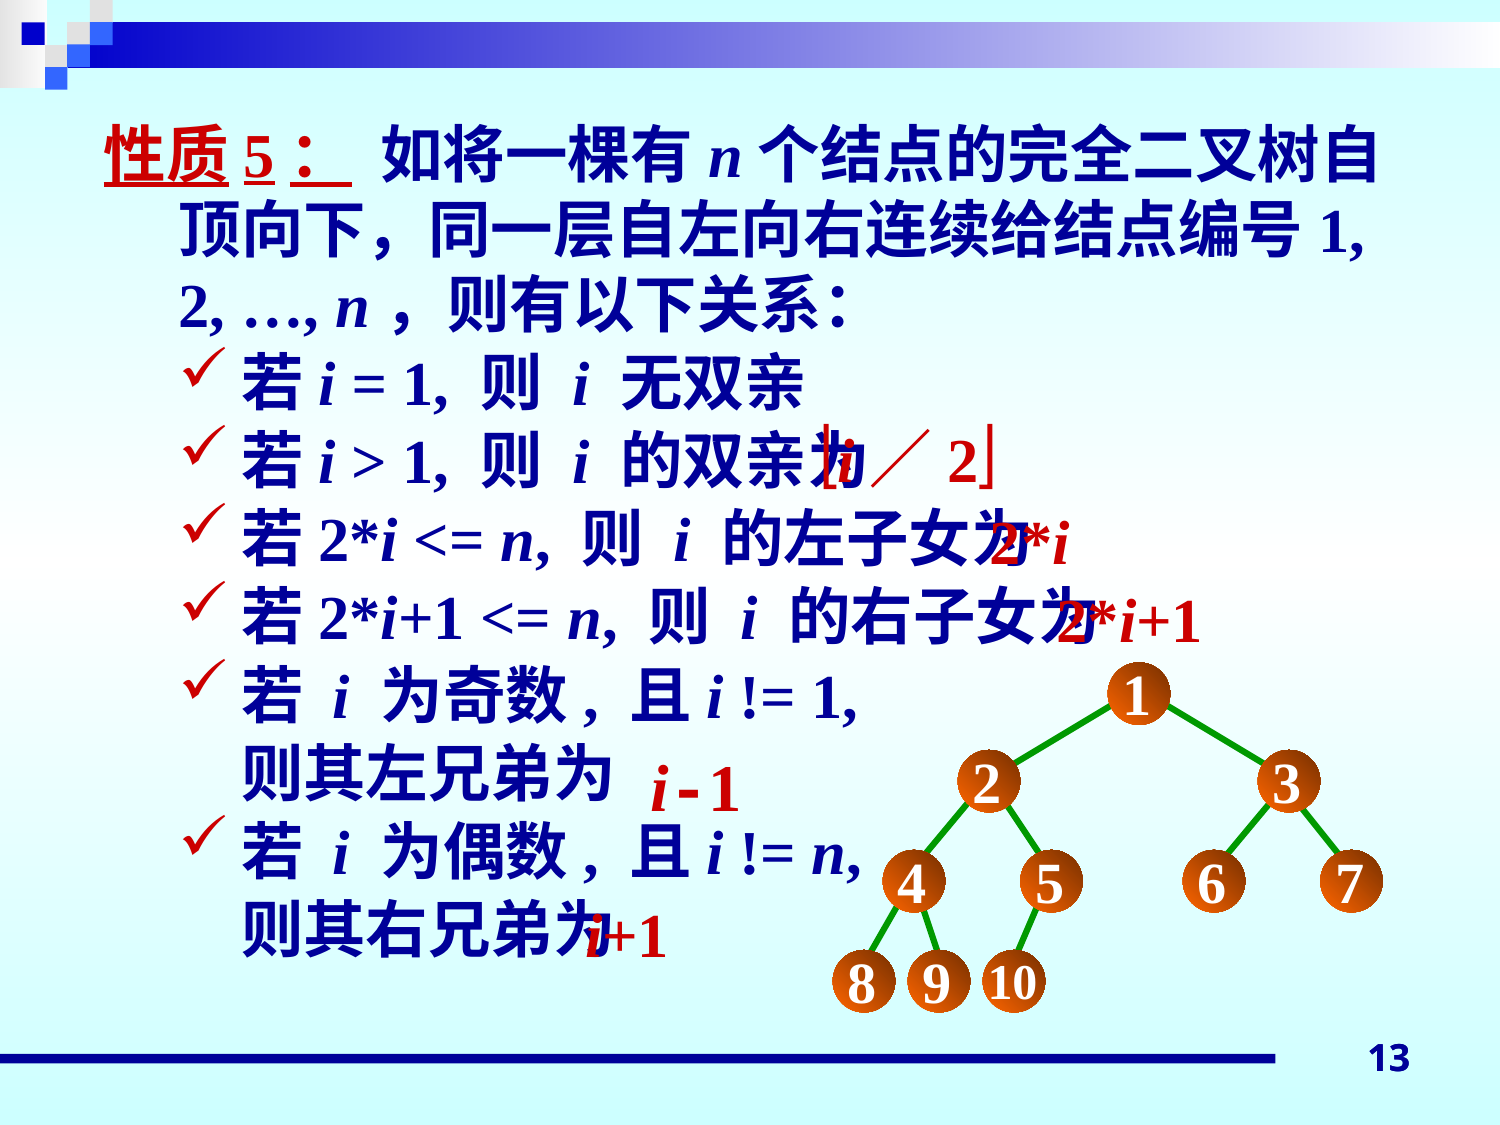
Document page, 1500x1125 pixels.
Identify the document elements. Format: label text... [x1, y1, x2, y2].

text_box i+1 [495, 887, 809, 978]
text_box 2 [694, 22, 698, 67]
text_box 2*i+1 [966, 572, 1219, 648]
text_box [832, 649, 1383, 1023]
text_box i／2 [805, 413, 1011, 503]
text_box i-1 [635, 737, 758, 833]
list 性质5： 如将一棵有n个结点的完全二叉树自顶向下，同一层自左向右连续给结点编号1, 2, …, n，则有以下关系： 若i = 1, 则 i 无双亲 若i > 1, 则 i 的双亲为 若2*i <= n, 则 i 的左子女为 若2*i+1 <= n, 则 i 的右子女为 若 i 为奇数, 且i != 1, 则其左兄弟为 若 i 为偶数, 且i != n, 则其右兄弟为 [88, 107, 1412, 1035]
text_box 13 [1074, 1017, 1425, 1093]
text_box 2*i [900, 494, 1085, 585]
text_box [666, 22, 670, 67]
